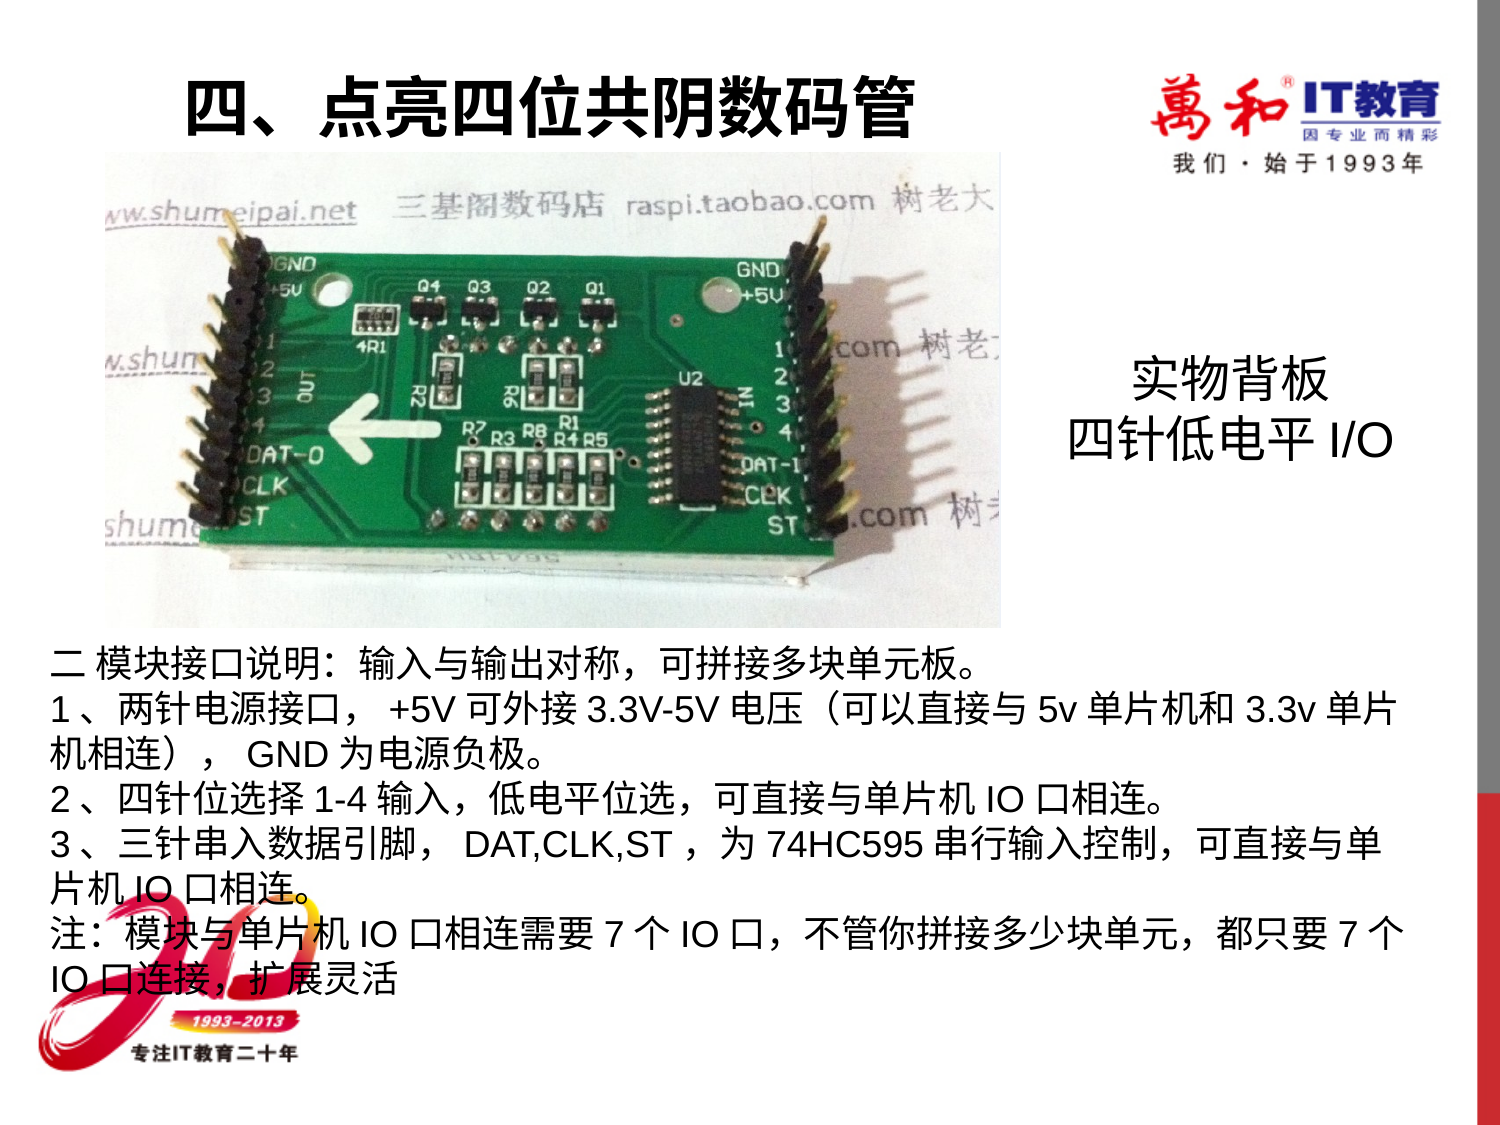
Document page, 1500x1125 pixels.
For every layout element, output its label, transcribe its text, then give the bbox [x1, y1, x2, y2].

text_box 实物背板 四针低电平I/O [1031, 339, 1430, 475]
text_box 二 模块接口说明：输入与输出对称，可拼接多块单元板。 1、两针电源接口，+5V可外接3.3V-5V电压（可以直接与5v单片机和3.3v单片机相连），GND为电源负极。 2、四针位选择1-4输入，低电平位选，可直接与单片机IO口相连。 3、三针串入数据引脚，DAT,CLK,ST，为74HC595串行输入控制，可直接与单片机IO口相连。 注：模块与单片机IO口相连需要7个IO口，不管你拼接多少块单元，都只要7个IO口连接，扩展灵活 [35, 632, 1430, 1008]
text_box 四、点亮四位共阴数码管 [82, 58, 1020, 154]
picture [0, 0, 1500, 1125]
